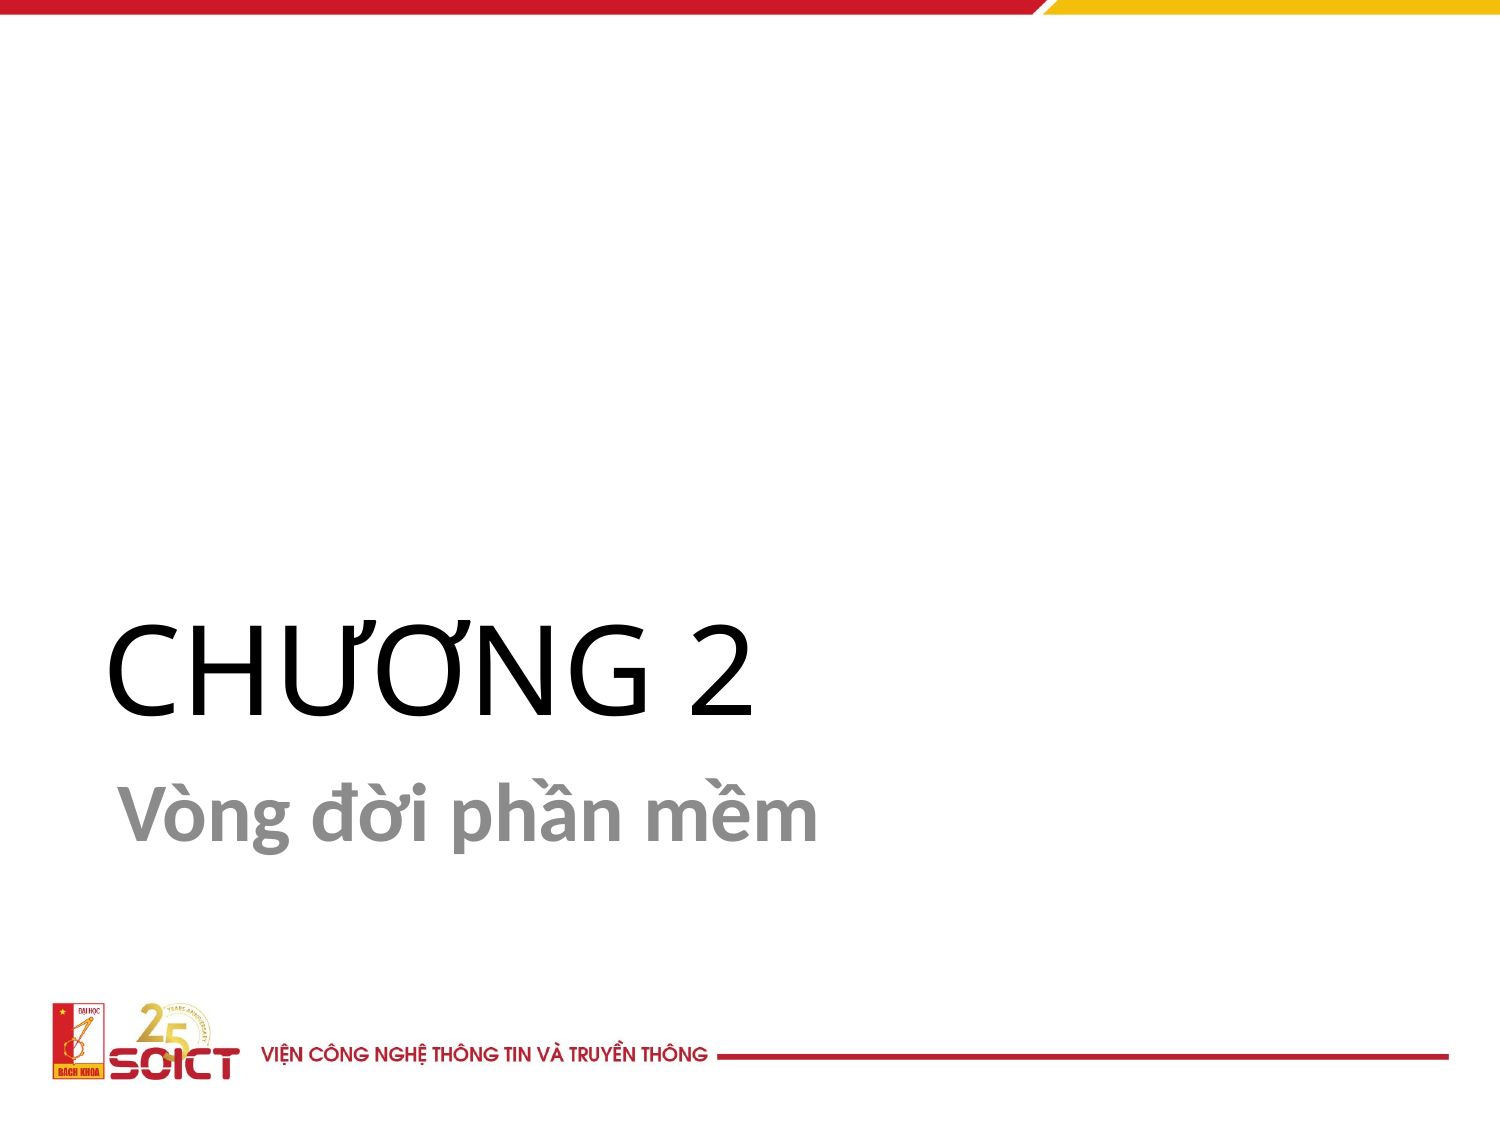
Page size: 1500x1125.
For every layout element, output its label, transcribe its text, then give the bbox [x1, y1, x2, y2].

picture [0, 0, 1500, 1125]
title CHƯƠNG 2 [87, 281, 1382, 750]
list Vòng đời phần mềm [102, 761, 1397, 1008]
